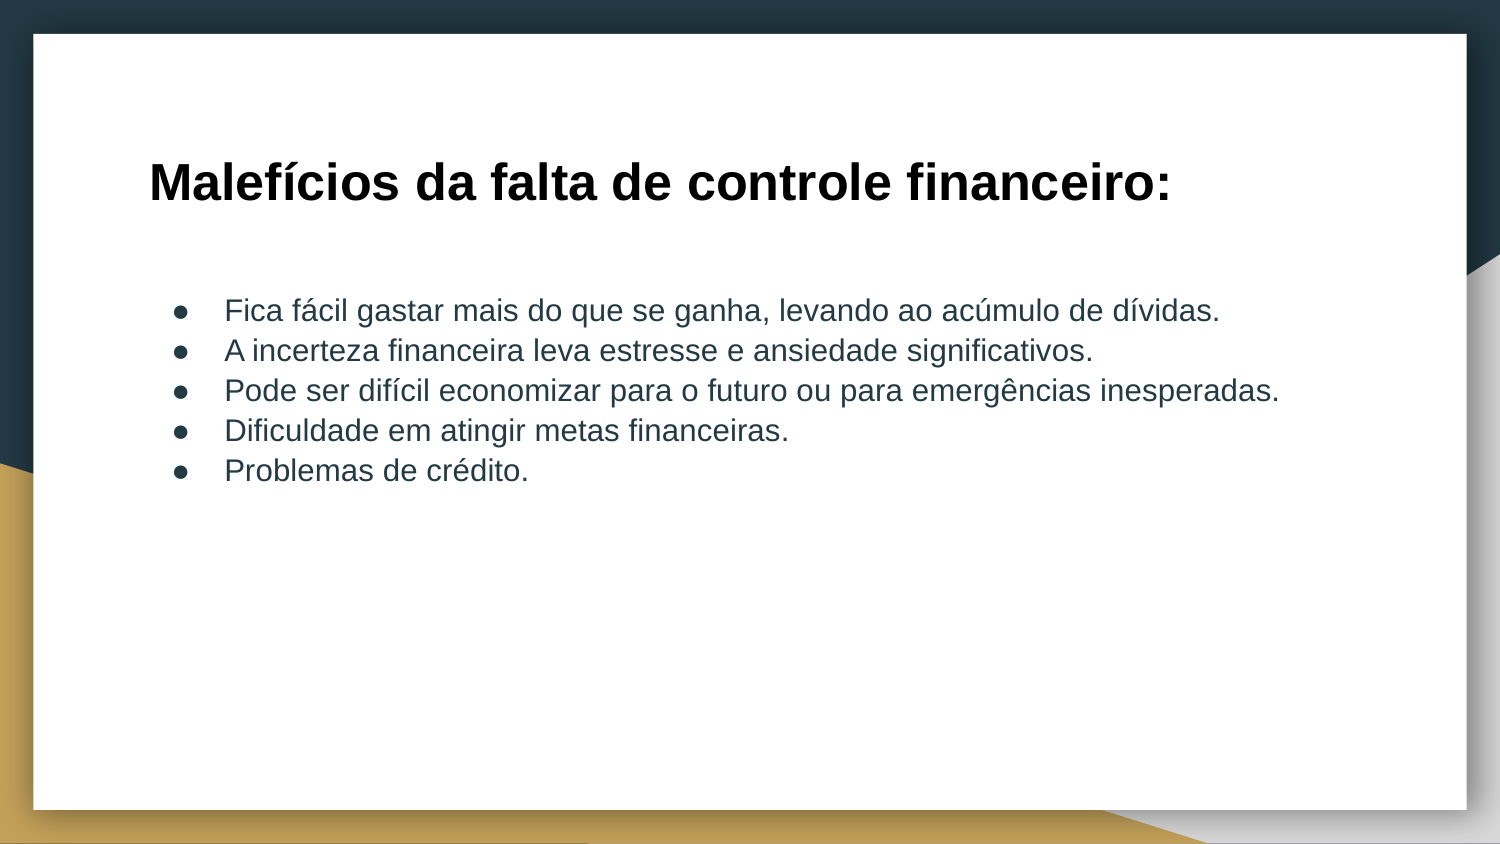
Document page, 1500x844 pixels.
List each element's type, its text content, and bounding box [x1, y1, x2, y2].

list Fica fácil gastar mais do que se ganha, levando ao acúmulo de dívidas. A incerteza financeira leva estresse e ansiedade significativos. Pode ser difícil economizar para o futuro ou para emergências inesperadas. Dificuldade em atingir metas financeiras. Problemas de crédito. [134, 273, 1366, 559]
title Malefícios da falta de controle financeiro: [134, 138, 1366, 273]
